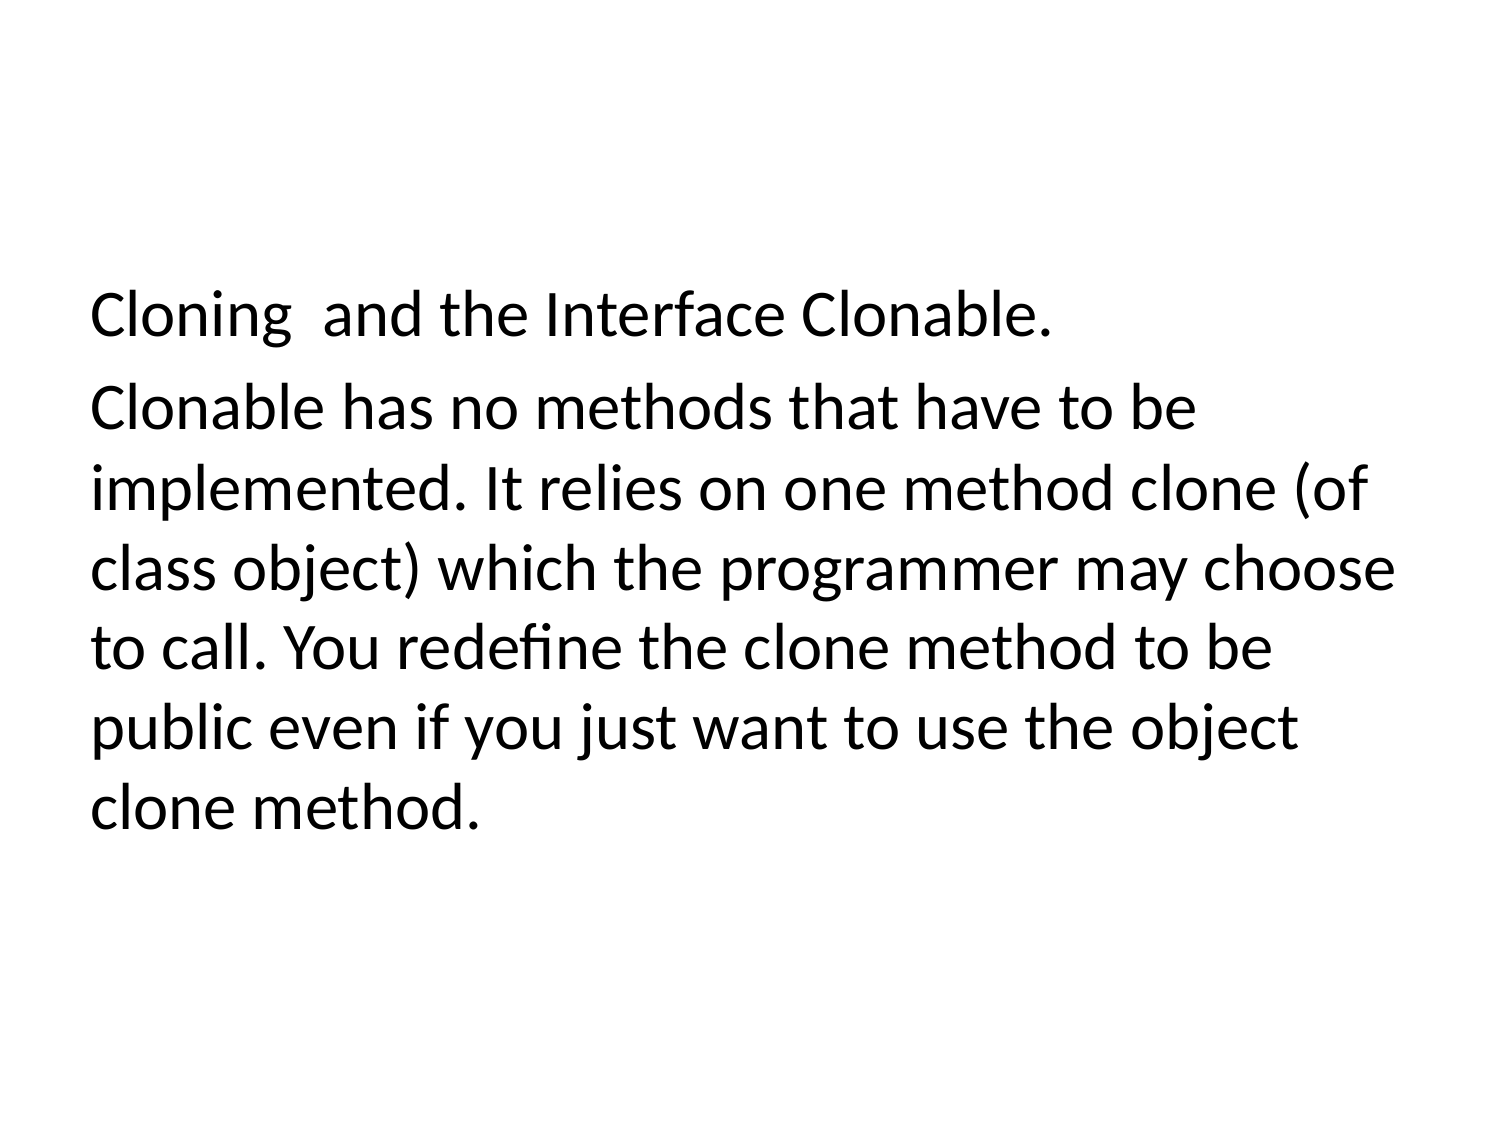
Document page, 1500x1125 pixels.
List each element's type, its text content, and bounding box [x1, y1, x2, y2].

list Cloning and the Interface Clonable. Clonable has no methods that have to be implemented. It relies on one method clone (of class object) which the programmer may choose to call. You redefine the clone method to be public even if you just want to use the object clone method. [75, 262, 1425, 1005]
